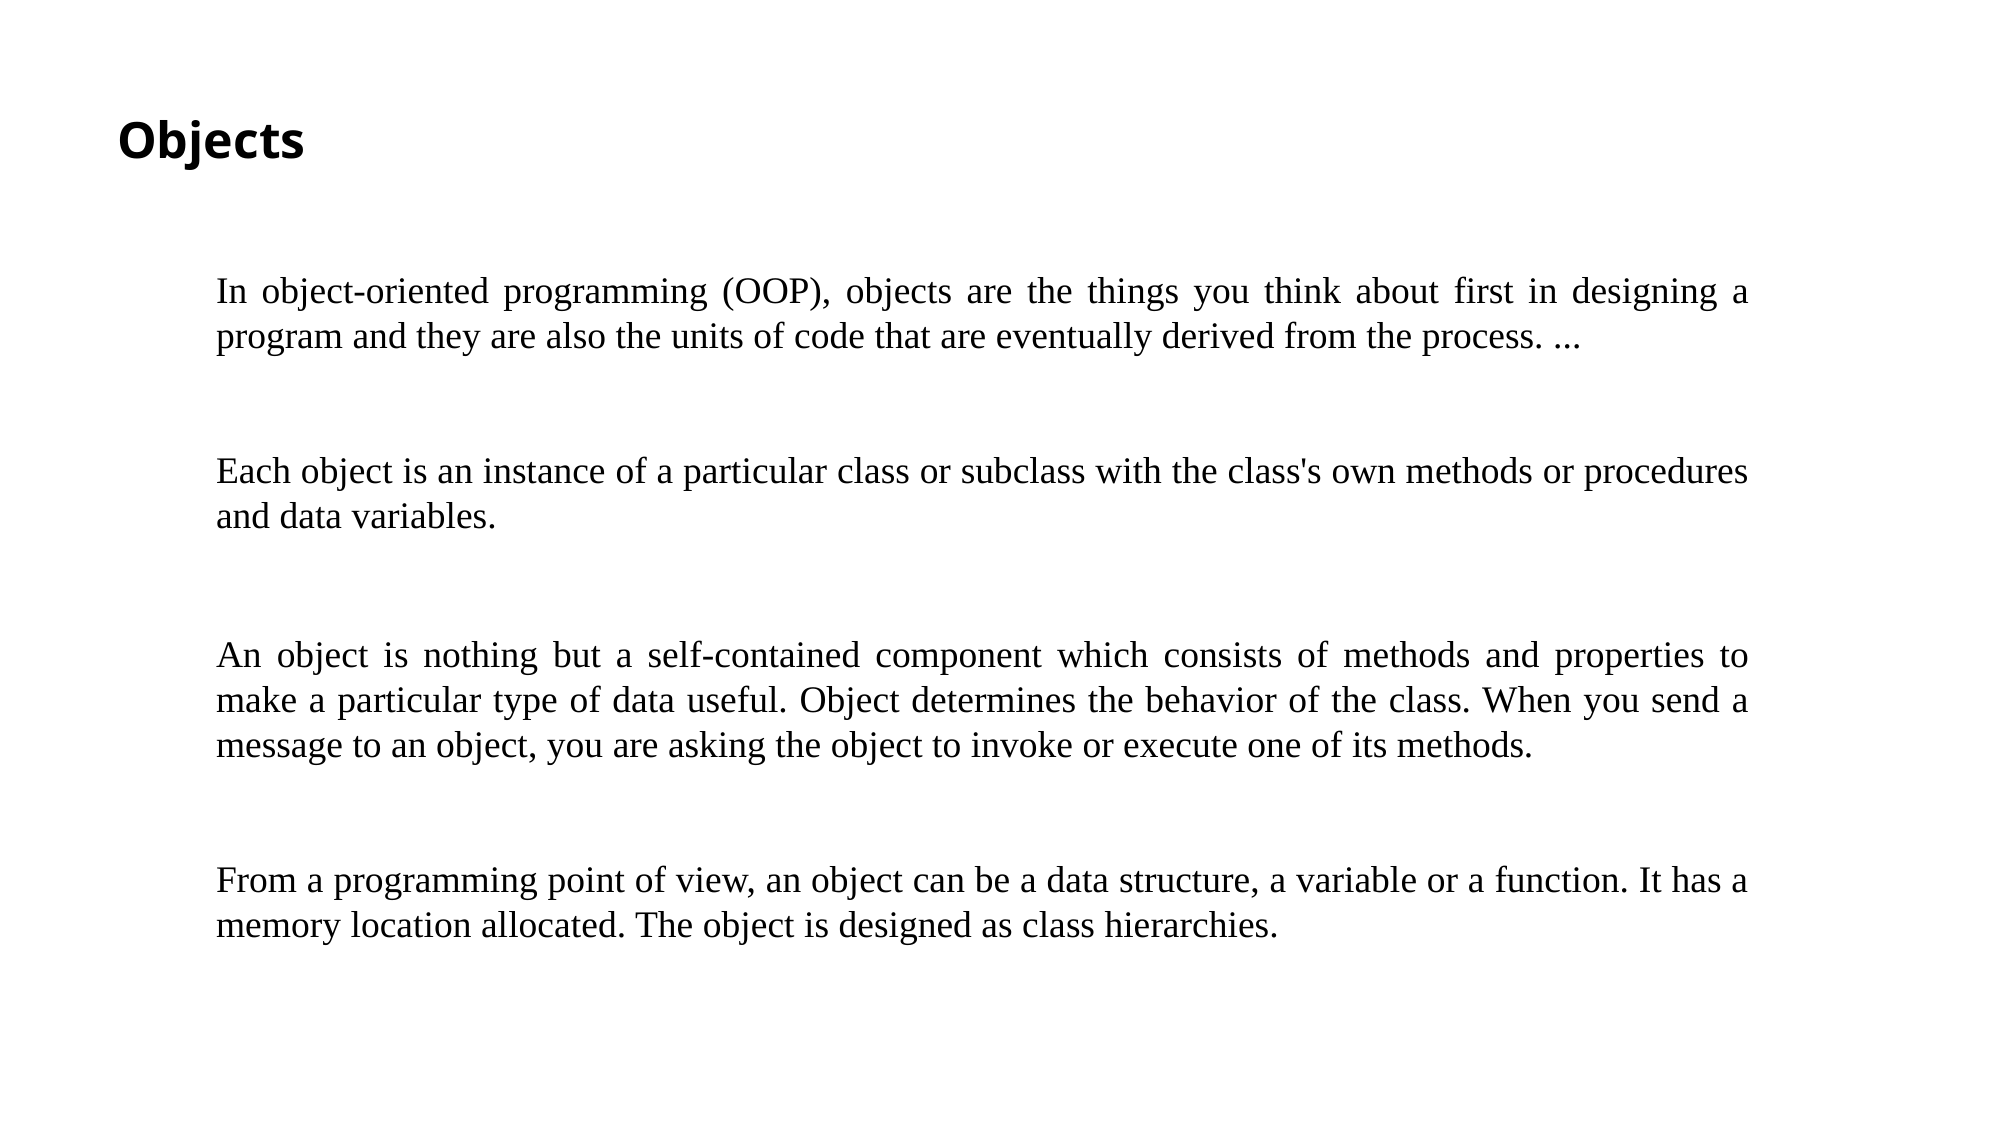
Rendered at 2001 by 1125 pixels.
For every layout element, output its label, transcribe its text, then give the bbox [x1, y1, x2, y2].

text_box An object is nothing but a self-contained component which consists of methods and properties to make a particular type of data useful. Object determines the behavior of the class. When you send a message to an object, you are asking the object to invoke or execute one of its methods. From a programming point of view, an object can be a data structure, a variable or a function. It has a memory location allocated. The object is designed as class hierarchies. [201, 532, 1766, 953]
text_box In object-oriented programming (OOP), objects are the things you think about first in designing a program and they are also the units of code that are eventually derived from the process. ... Each object is an instance of a particular class or subclass with the class's own methods or procedures and data variables. [201, 259, 1766, 532]
text_box Objects [102, 101, 321, 176]
